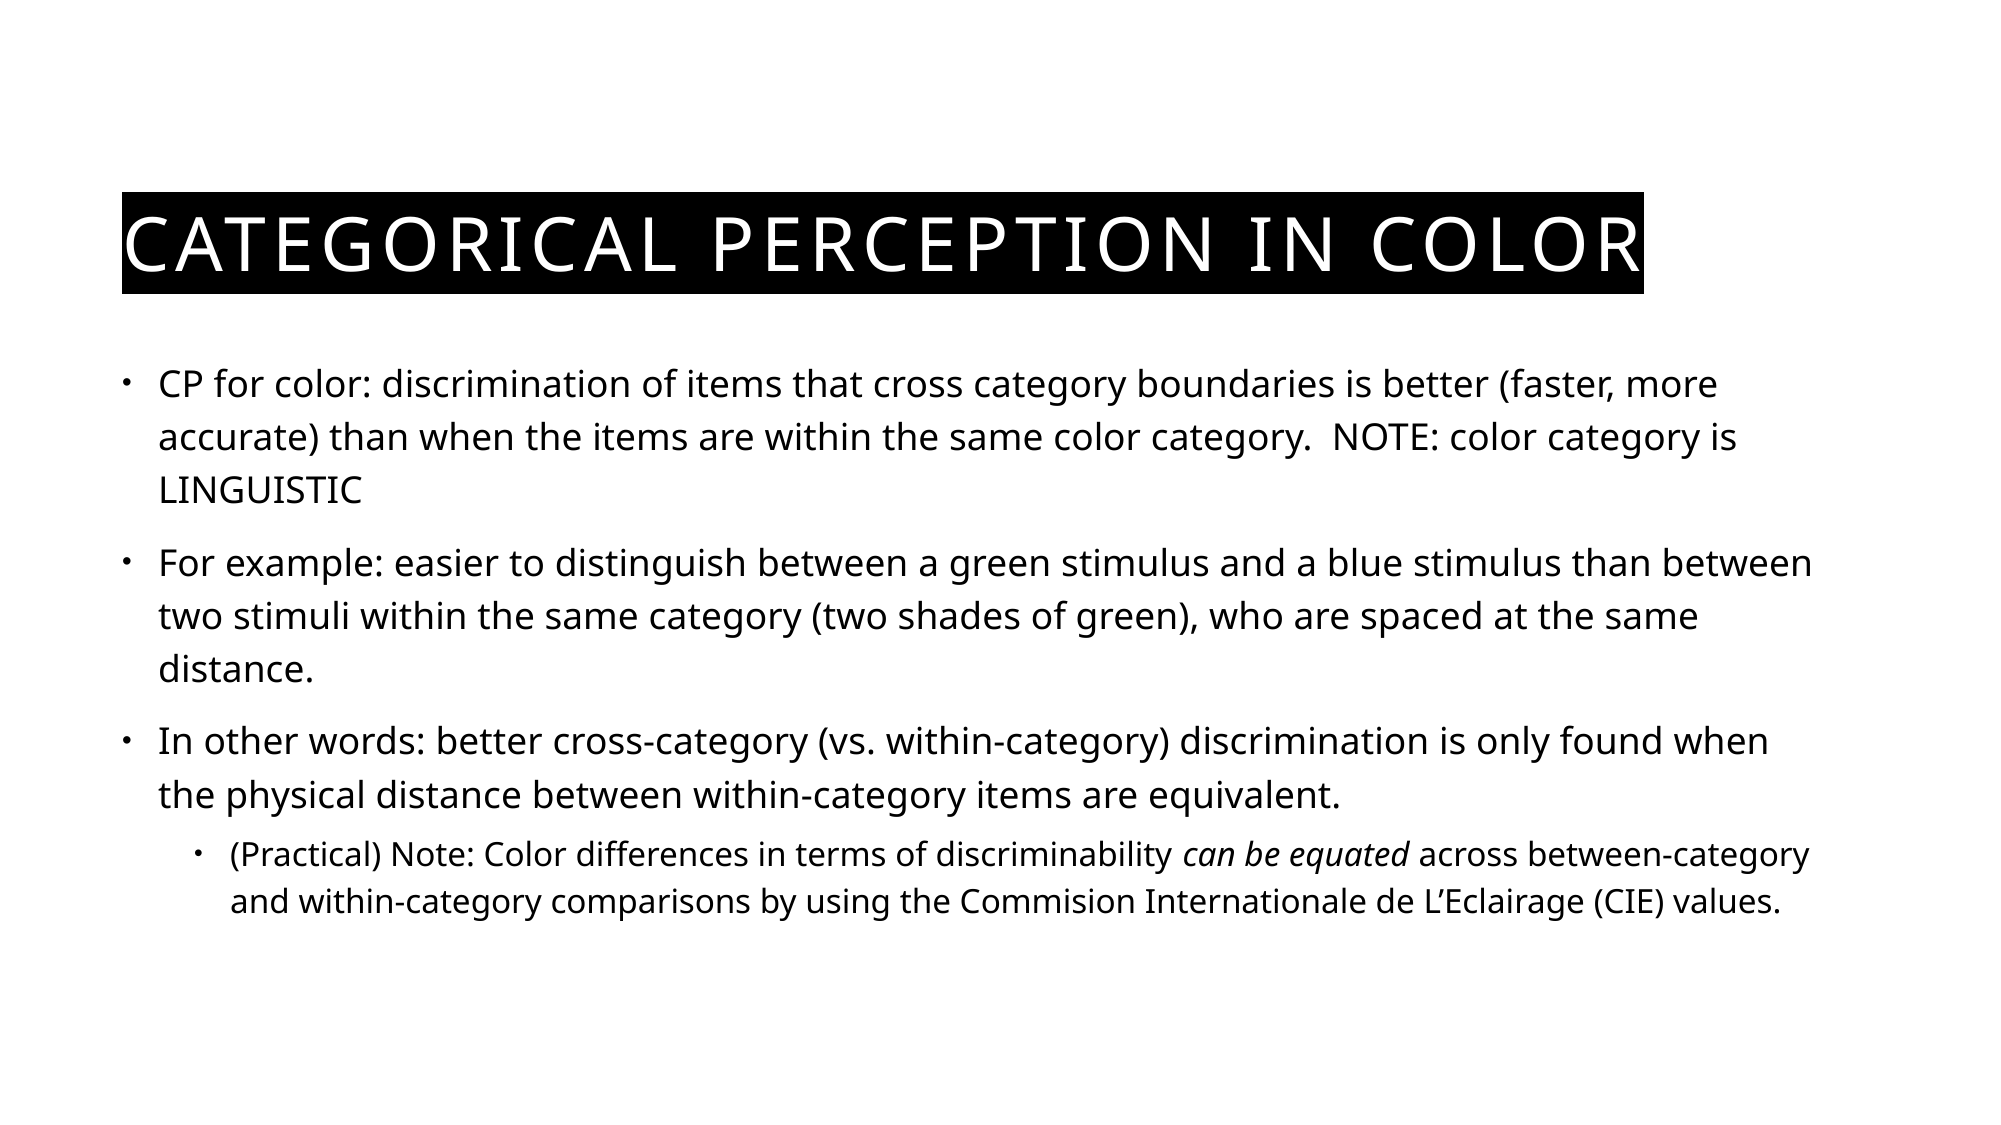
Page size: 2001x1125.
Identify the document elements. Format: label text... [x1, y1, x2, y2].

list CP for color: discrimination of items that cross category boundaries is better (faster, more accurate) than when the items are within the same color category. NOTE: color category is LINGUISTIC For example: easier to distinguish between a green stimulus and a blue stimulus than between two stimuli within the same category (two shades of green), who are spaced at the same distance. In other words: better cross-category (vs. within-category) discrimination is only found when the physical distance between within-category items are equivalent. (Practical) Note: Color differences in terms of discriminability can be equated across between-category and within-category comparisons by using the Commision Internationale de L’Eclairage (CIE) values. [107, 343, 1850, 975]
title Categorical perception in color [107, 106, 1850, 295]
